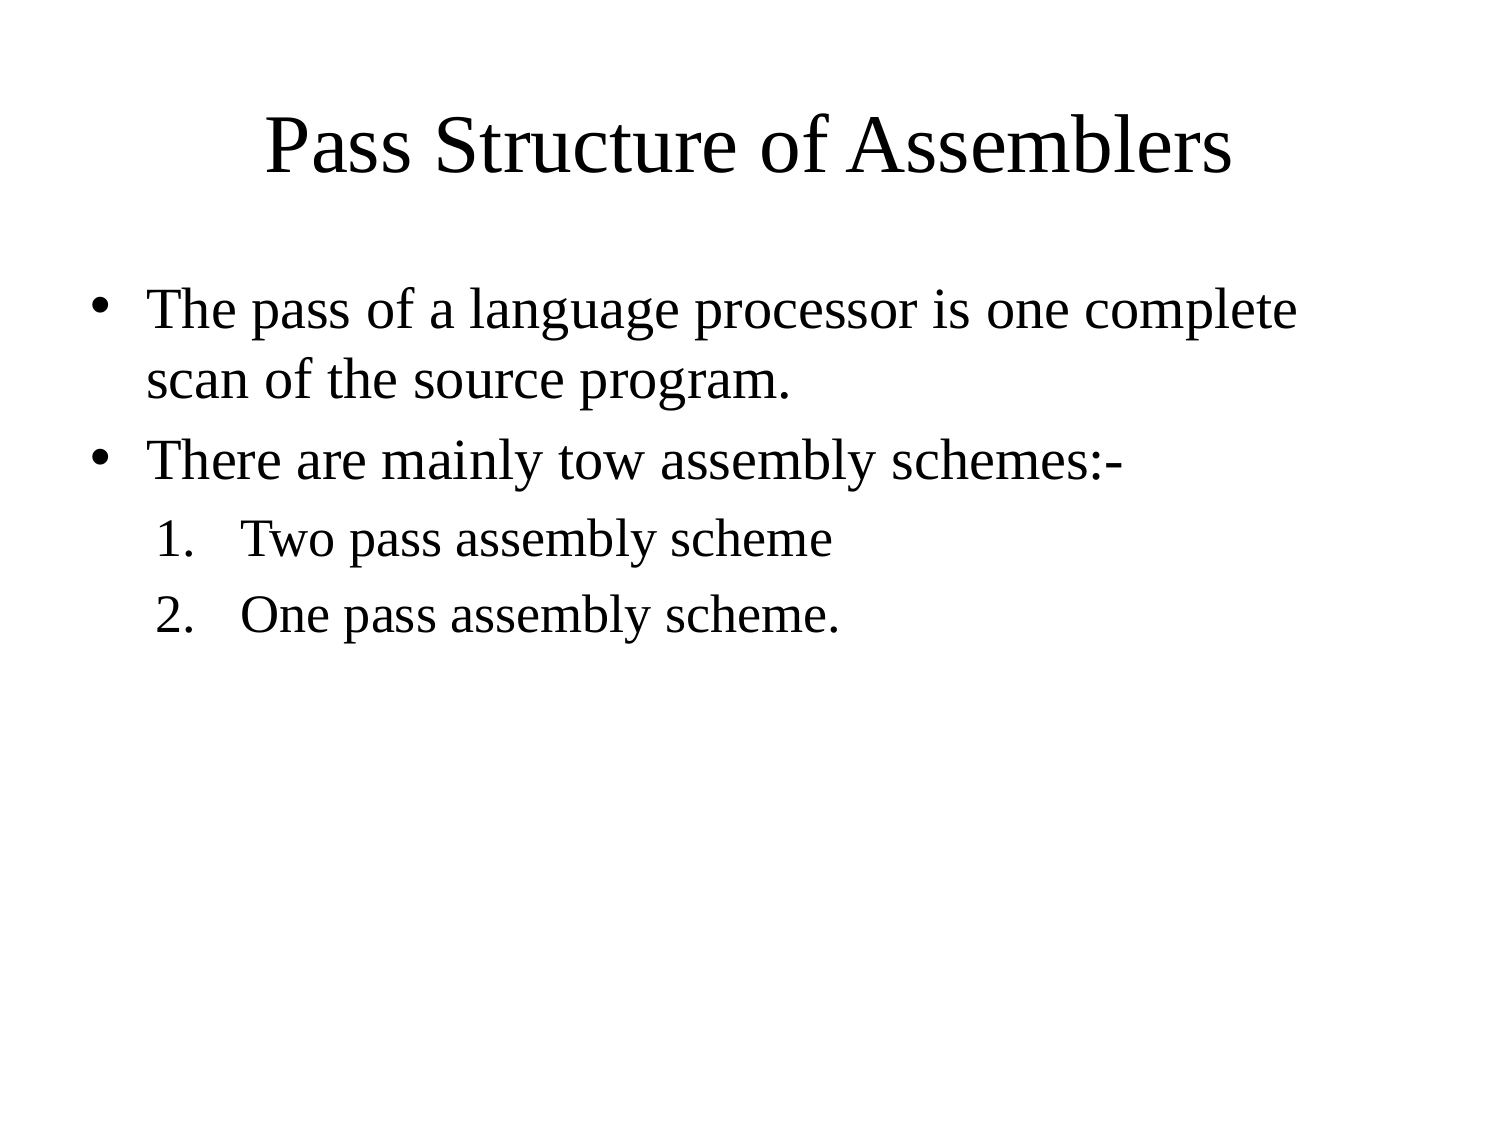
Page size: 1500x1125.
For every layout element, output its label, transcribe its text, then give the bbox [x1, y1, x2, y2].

title Pass Structure of Assemblers [75, 45, 1425, 233]
list The pass of a language processor is one complete scan of the source program. There are mainly tow assembly schemes:- Two pass assembly scheme One pass assembly scheme. [75, 262, 1425, 1005]
